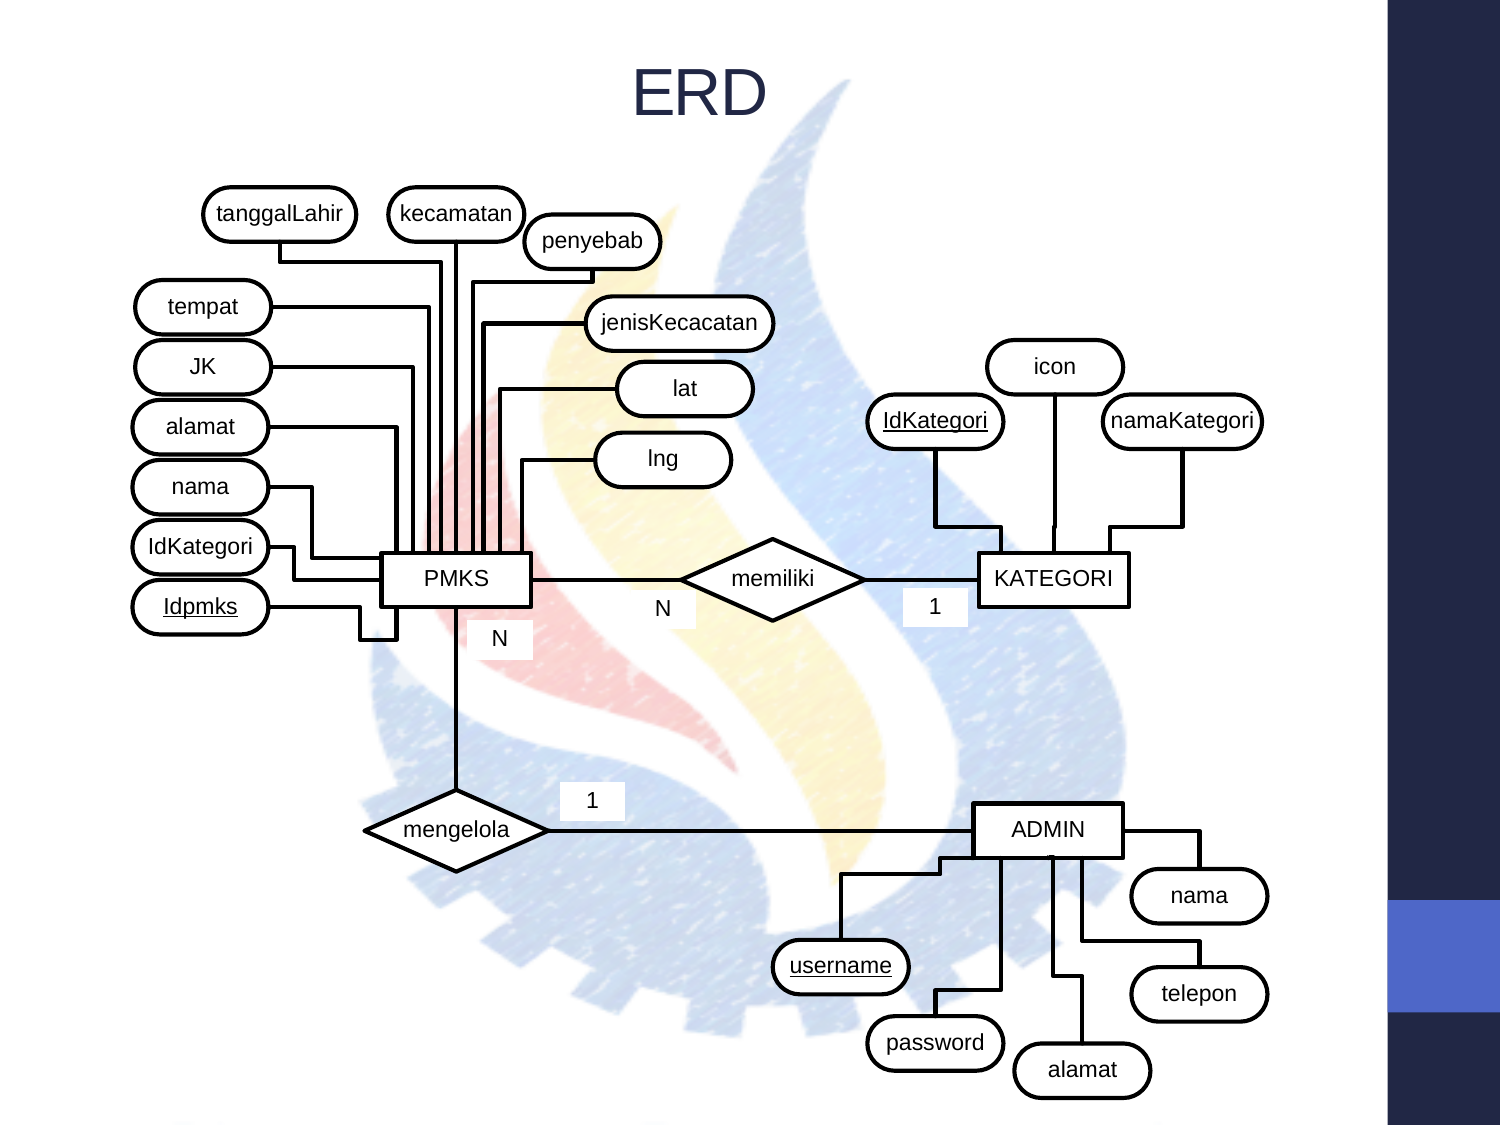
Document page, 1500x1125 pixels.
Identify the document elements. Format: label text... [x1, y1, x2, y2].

picture [127, 182, 1273, 1103]
title ERD [75, 0, 1325, 183]
